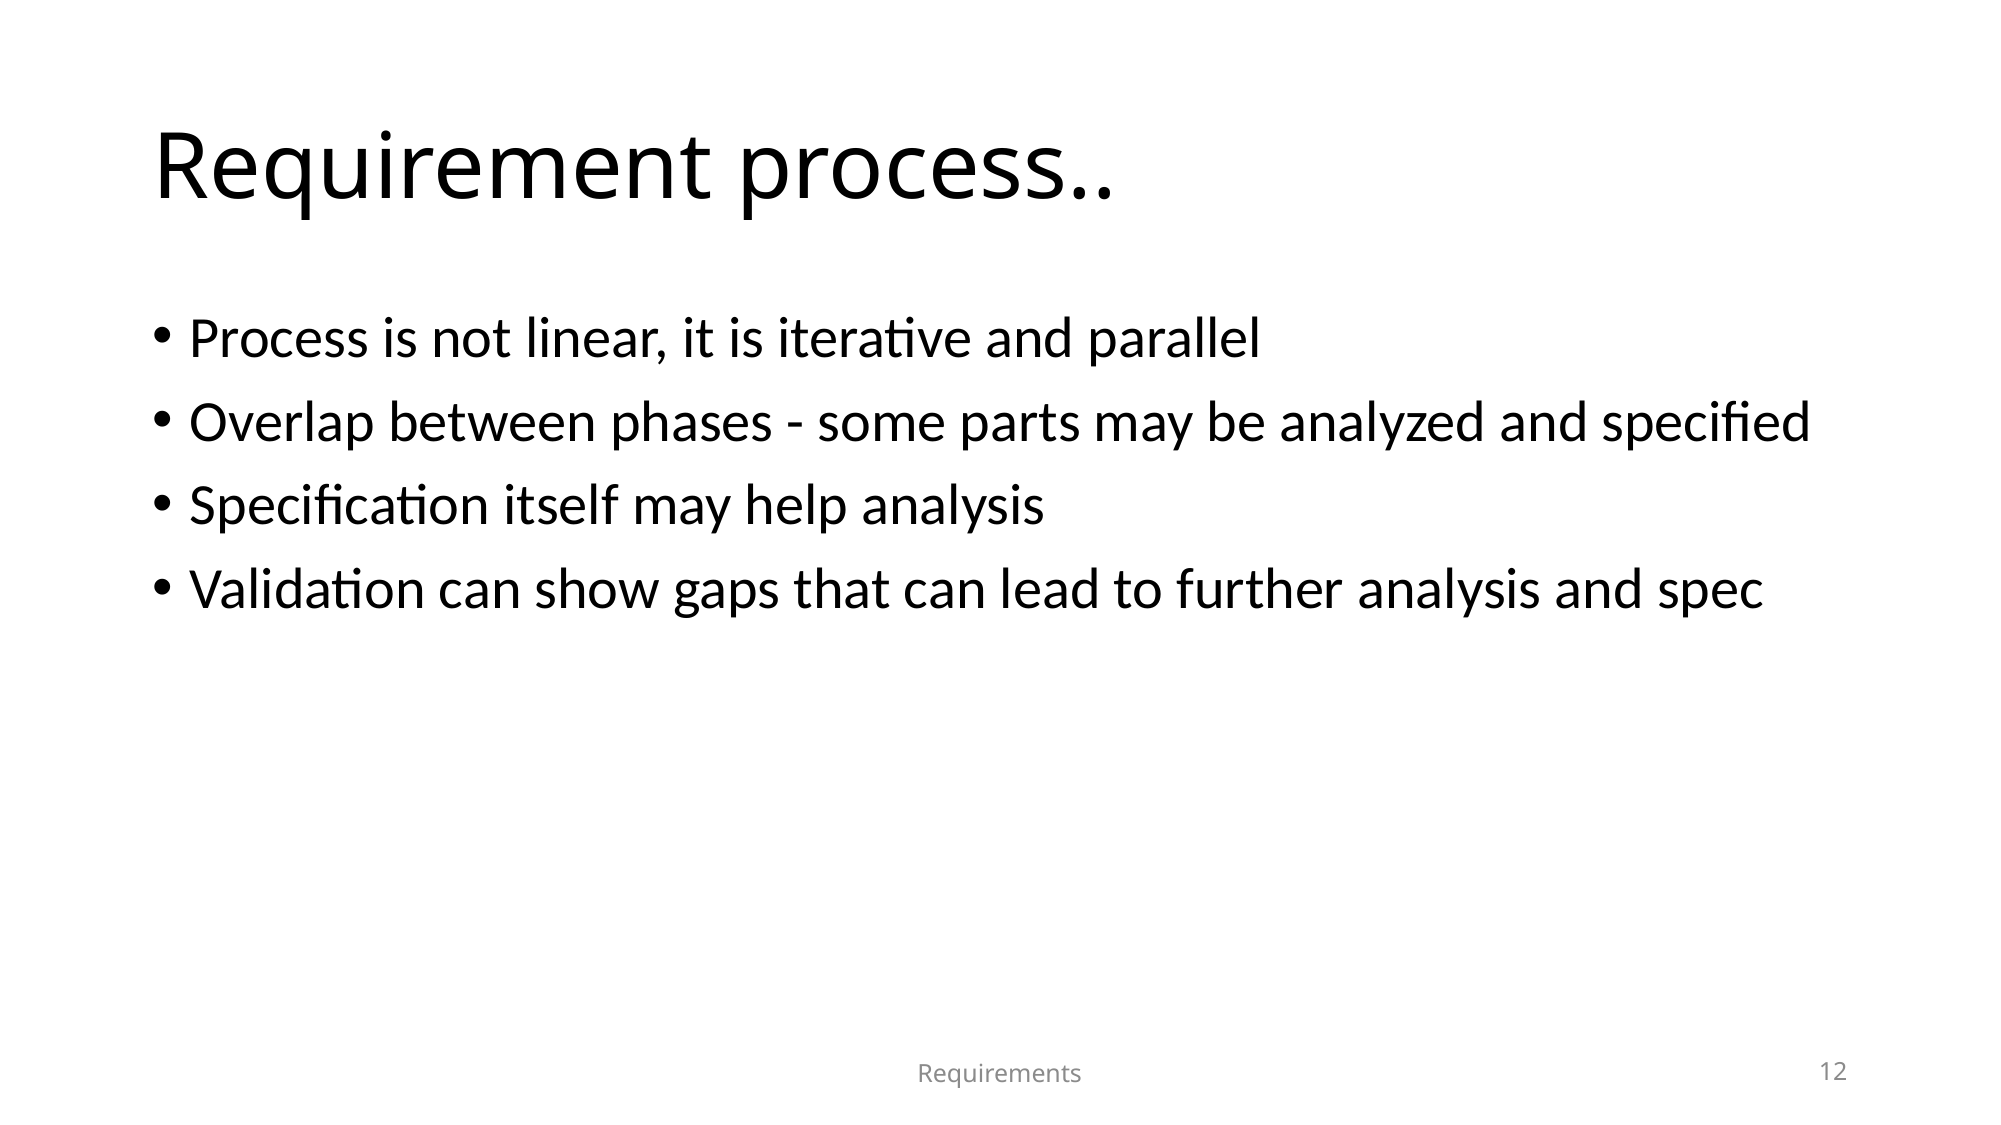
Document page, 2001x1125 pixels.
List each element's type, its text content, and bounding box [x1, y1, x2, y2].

title Requirement process.. [137, 59, 1863, 278]
footer Requirements [662, 1042, 1338, 1103]
slide_number 12 [1412, 1042, 1863, 1103]
list Process is not linear, it is iterative and parallel Overlap between phases - some parts may be analyzed and specified Specification itself may help analysis Validation can show gaps that can lead to further analysis and spec [137, 299, 1863, 1014]
